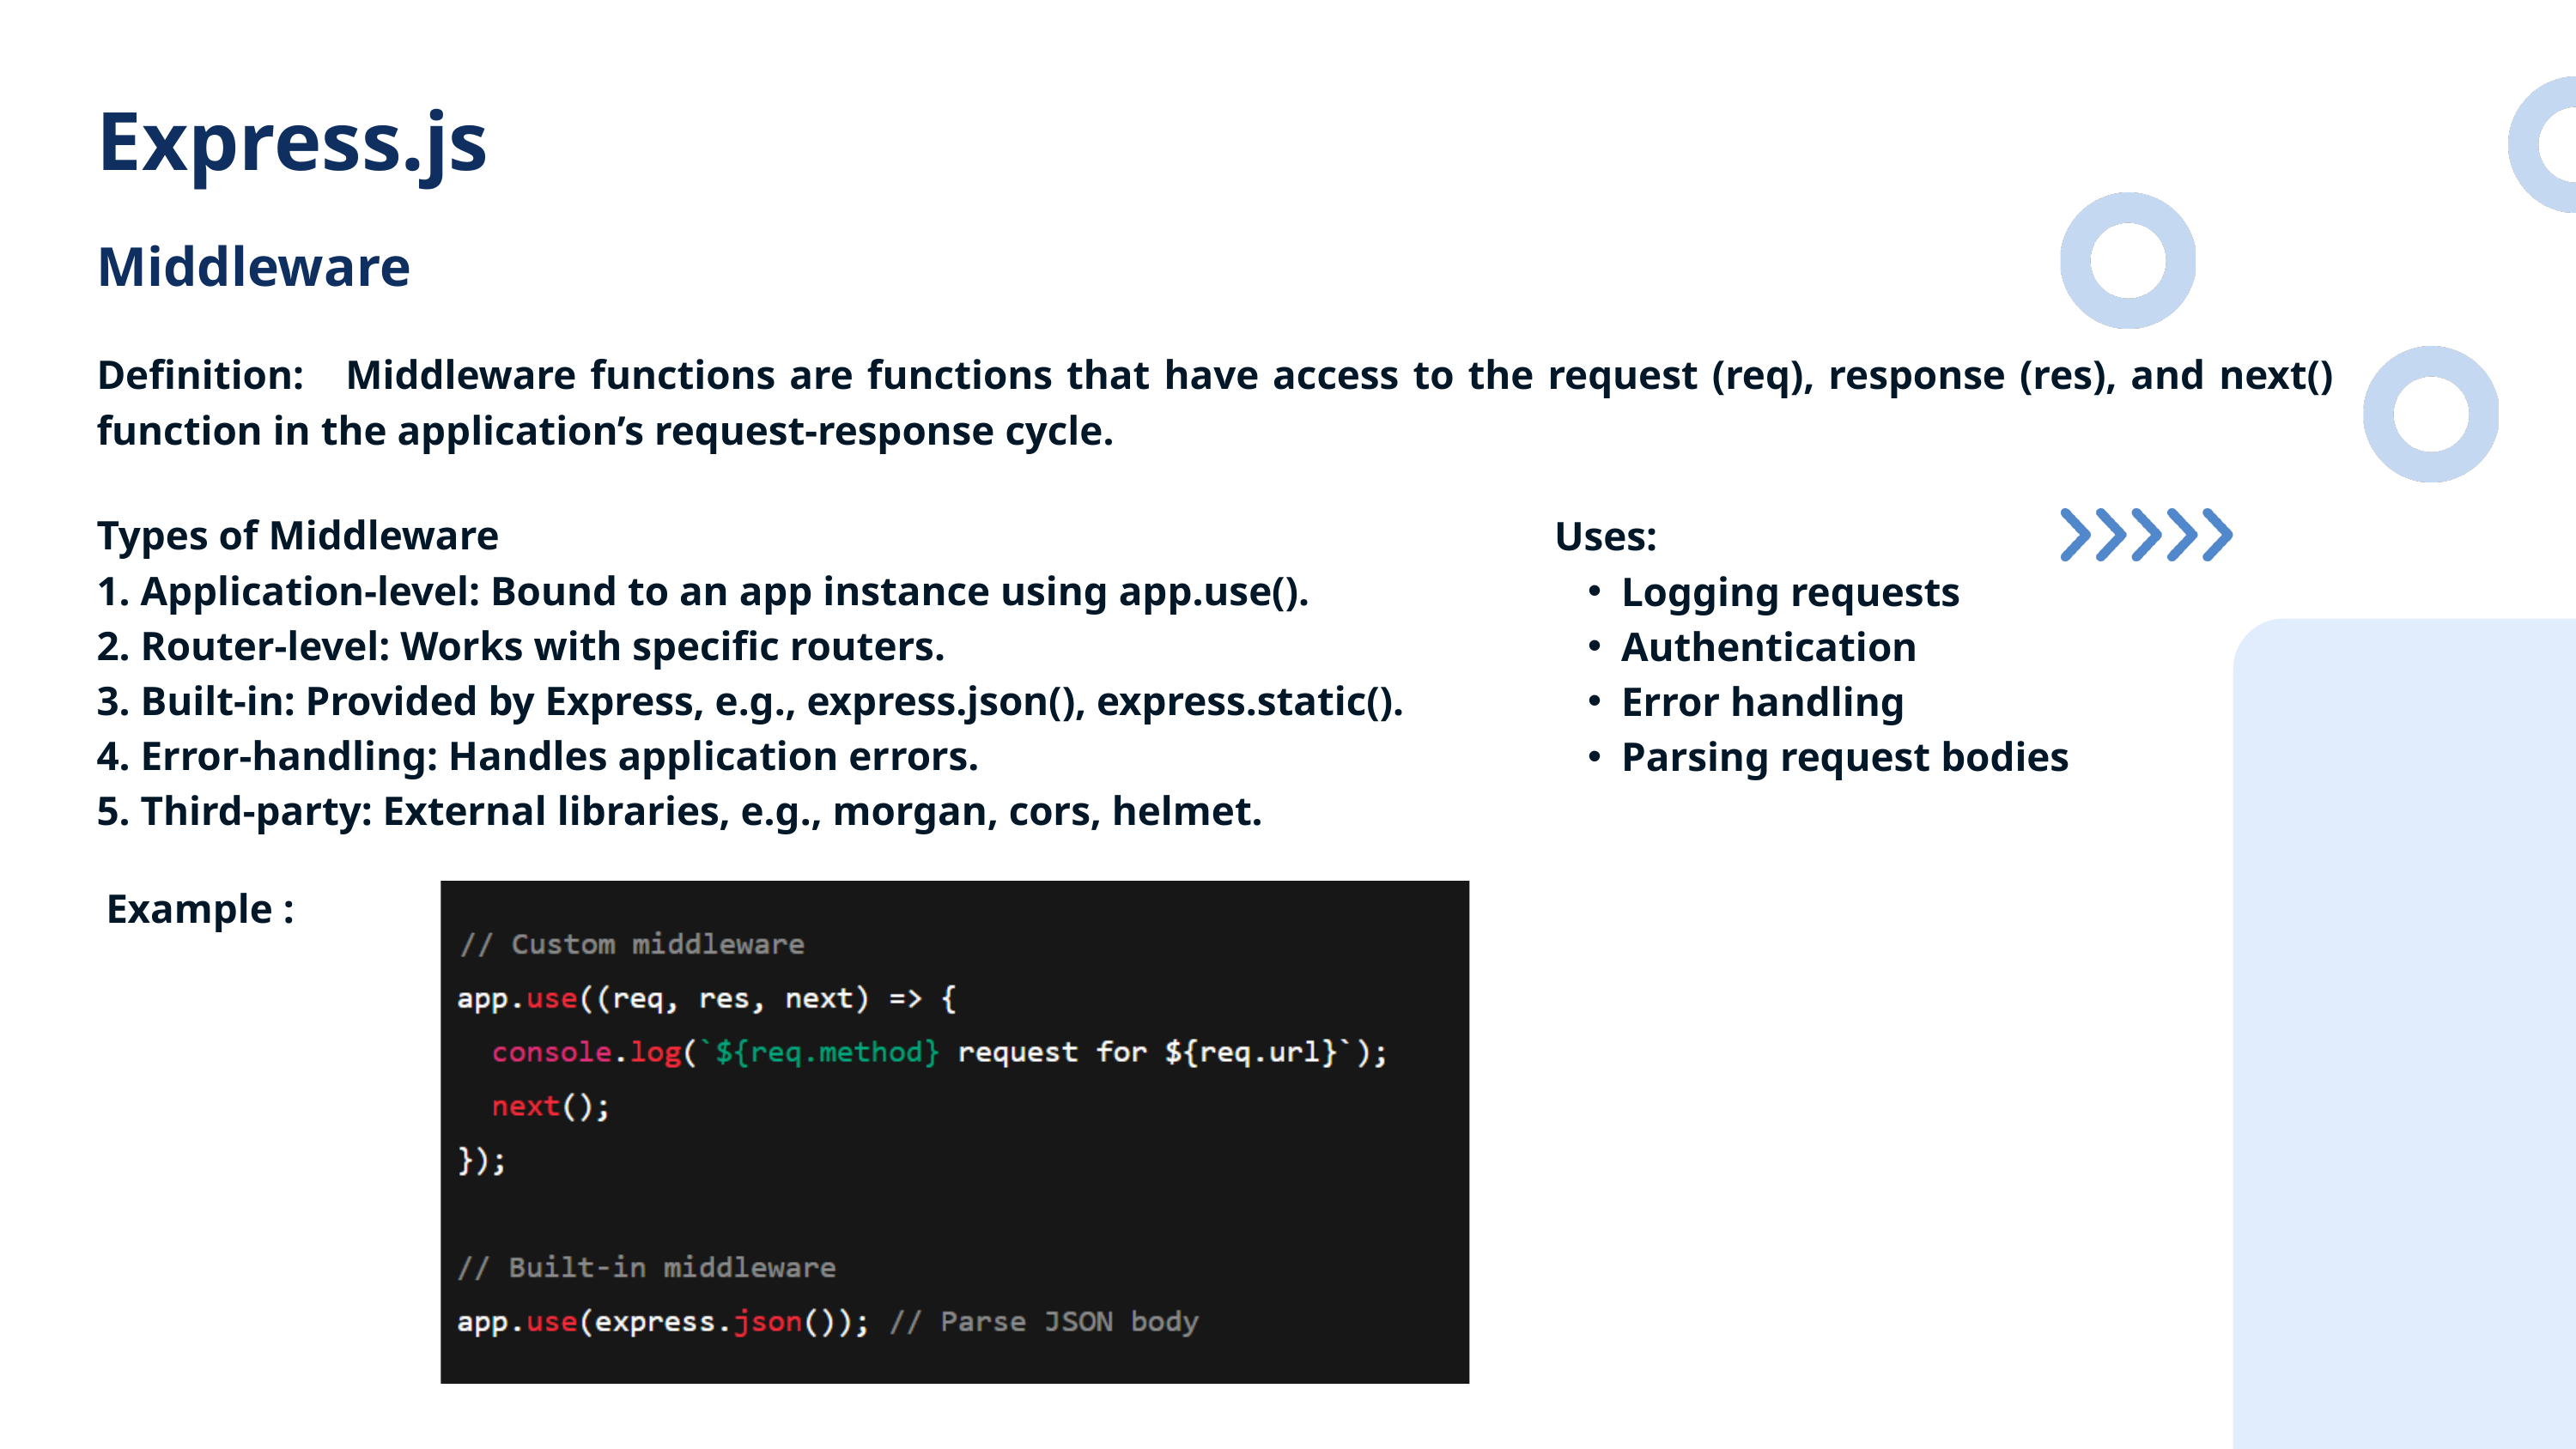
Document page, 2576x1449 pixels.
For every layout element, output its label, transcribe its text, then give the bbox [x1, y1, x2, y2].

text_box Uses: Logging requests Authentication Error handling Parsing request bodies [1723, 503, 2576, 890]
text_box [2508, 76, 2576, 213]
text_box Definition: Middleware functions are functions that have access to the request (req), response (res), and next() function in the application’s request-response cycle. [96, 342, 2335, 453]
text_box [440, 986, 1470, 1384]
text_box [2233, 618, 2576, 1449]
text_box Express.js [96, 84, 1094, 187]
text_box [2060, 192, 2196, 329]
text_box [2363, 346, 2500, 482]
text_box Types of Middleware 1. Application-level: Bound to an app instance using app.use(). 2. Router-level: Works with specific routers. 3. Built-in: Provided by Express, e.g., express.json(), express.static(). 4. Error-handling: Handles application errors. 5. Third-party: External libraries, e.g., morgan, cors, helmet. [96, 502, 1723, 944]
text_box Example : [106, 876, 1555, 986]
text_box Middleware [96, 228, 1334, 298]
